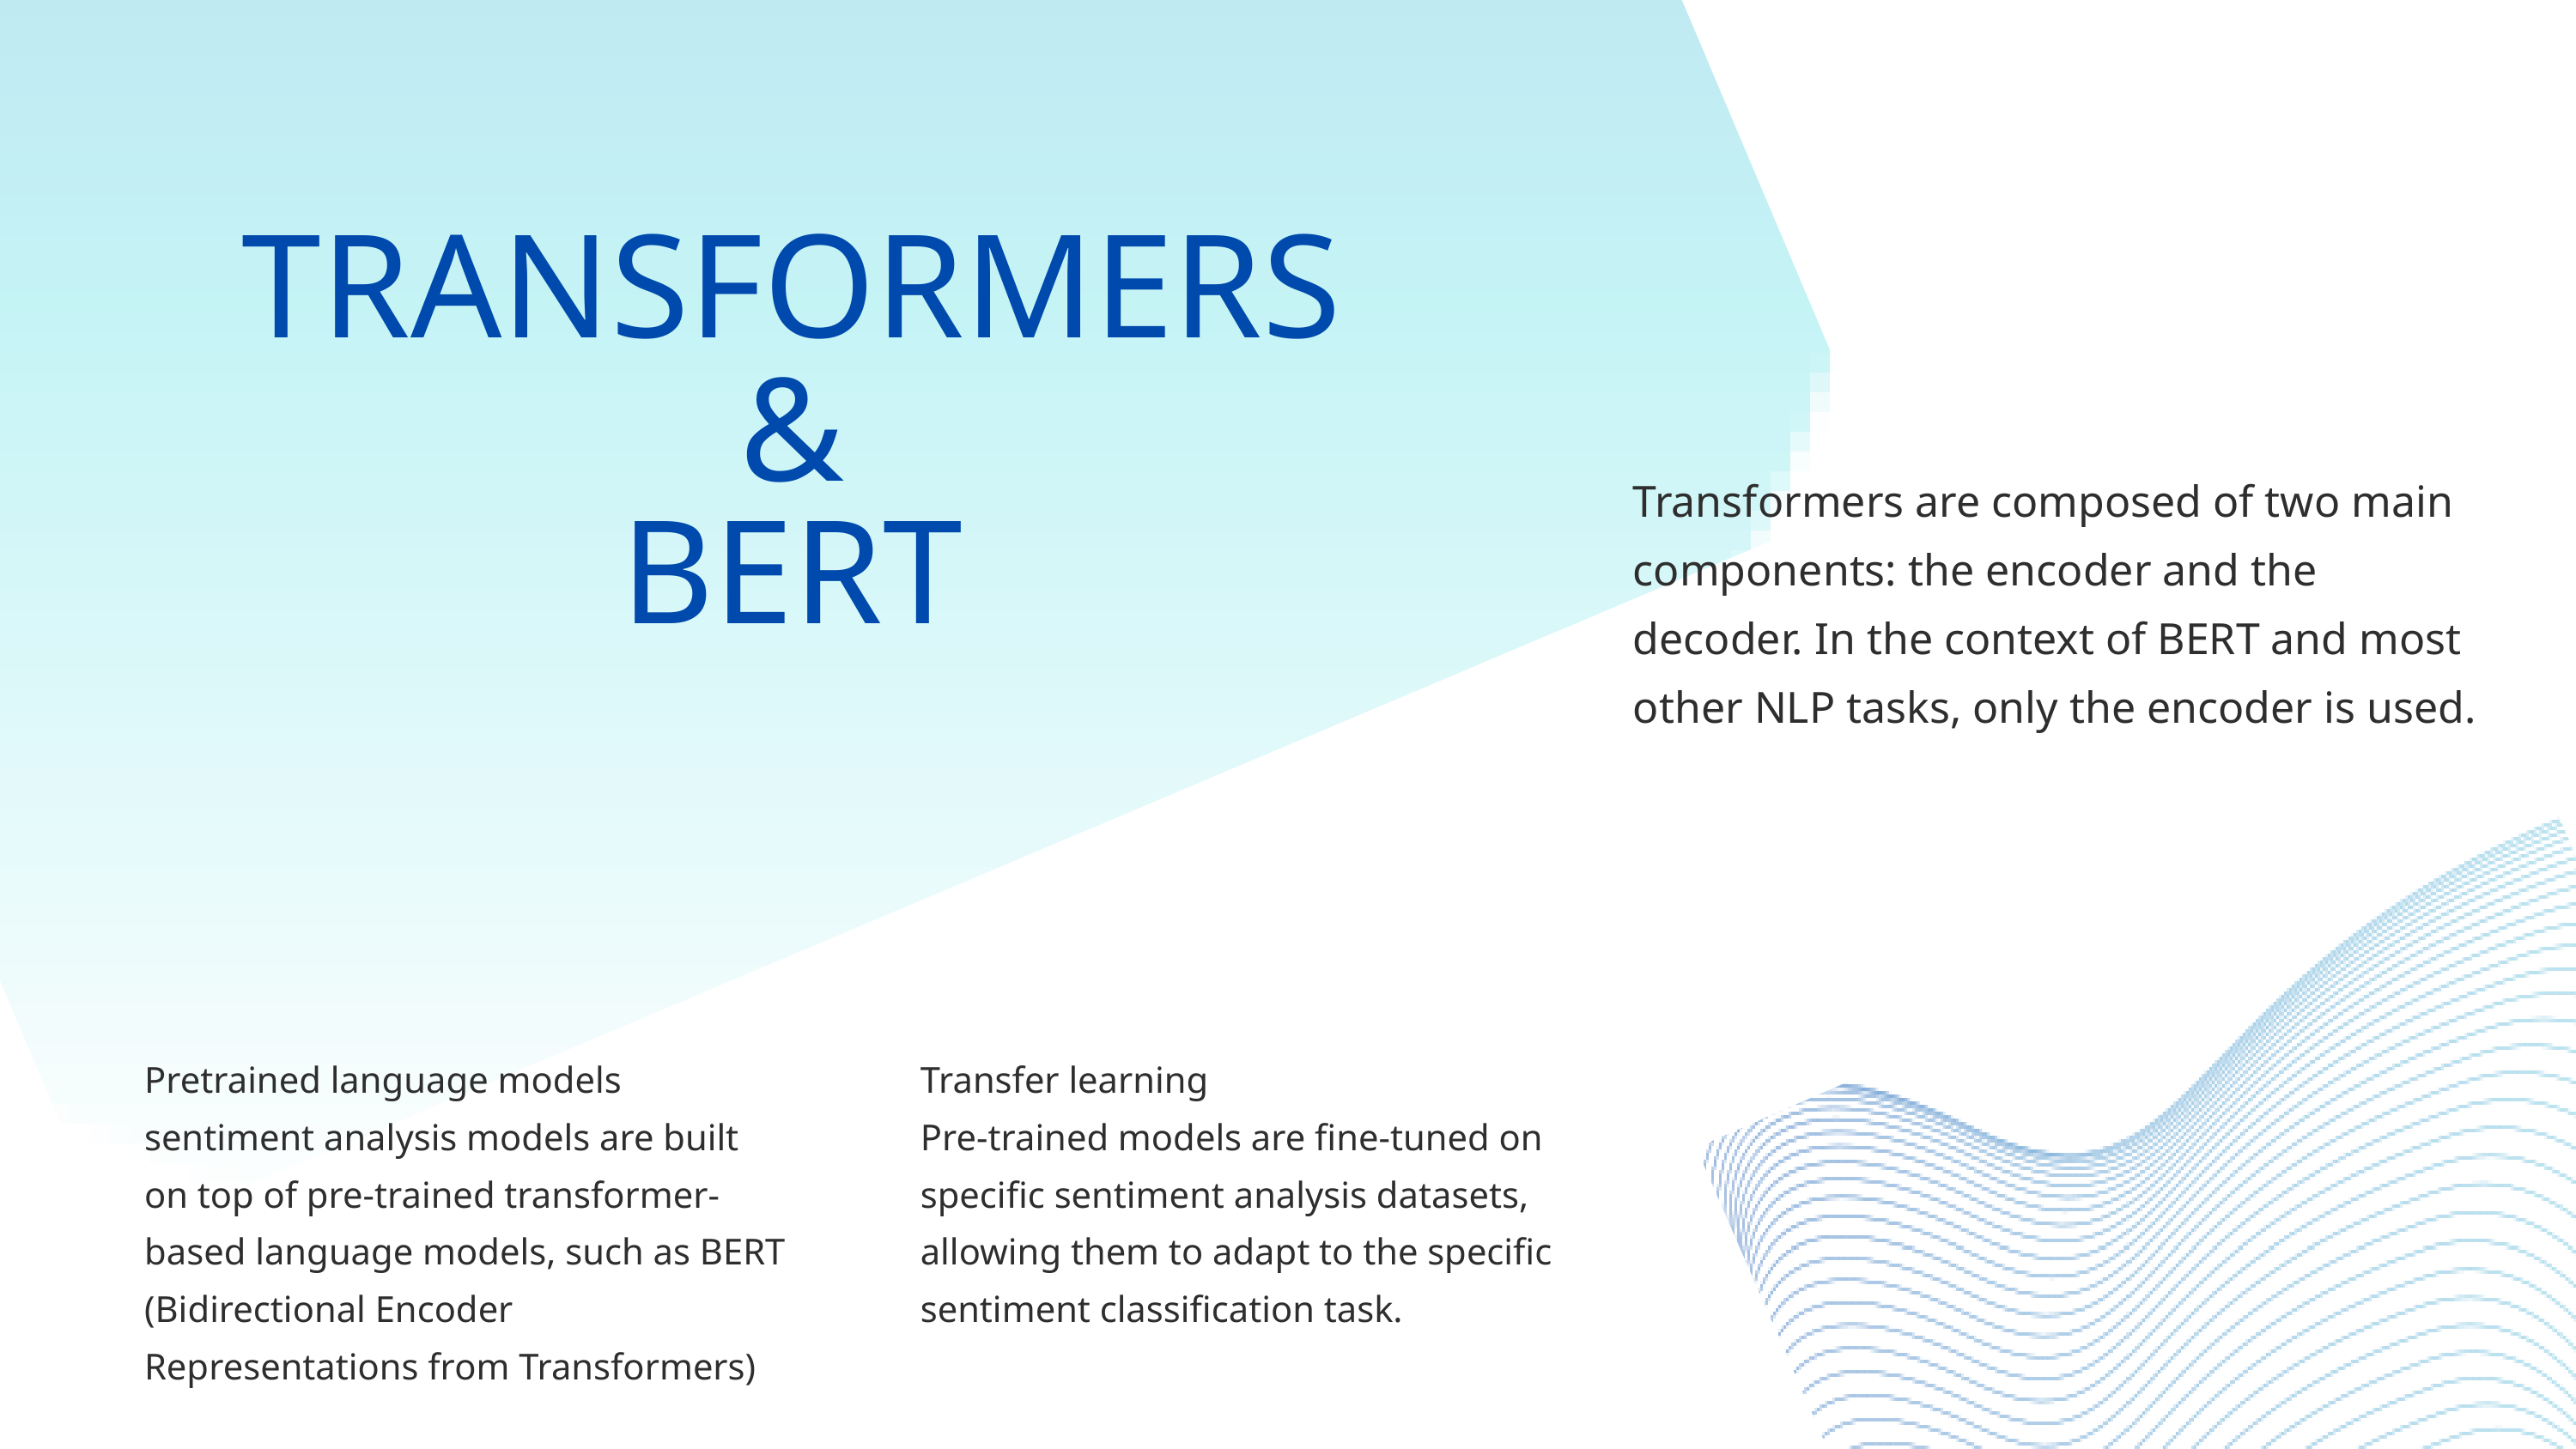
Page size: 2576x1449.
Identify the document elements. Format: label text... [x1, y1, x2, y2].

text_box Pretrained language models sentiment analysis models are built on top of pre-trained transformer-based language models, such as BERT (Bidirectional Encoder Representations from Transformers) [144, 1043, 792, 1444]
text_box [1696, 779, 2576, 1449]
text_box Transfer learning Pre-trained models are fine-tuned on specific sentiment analysis datasets, allowing them to adapt to the specific sentiment classification task. [920, 1043, 1568, 1330]
text_box Transformers are composed of two main components: the encoder and the decoder. In the context of BERT and most other NLP tasks, only the encoder is used. [1632, 457, 2479, 732]
text_box [0, 0, 1875, 1243]
text_box TRANSFORMERS & BERT [66, 223, 1518, 653]
